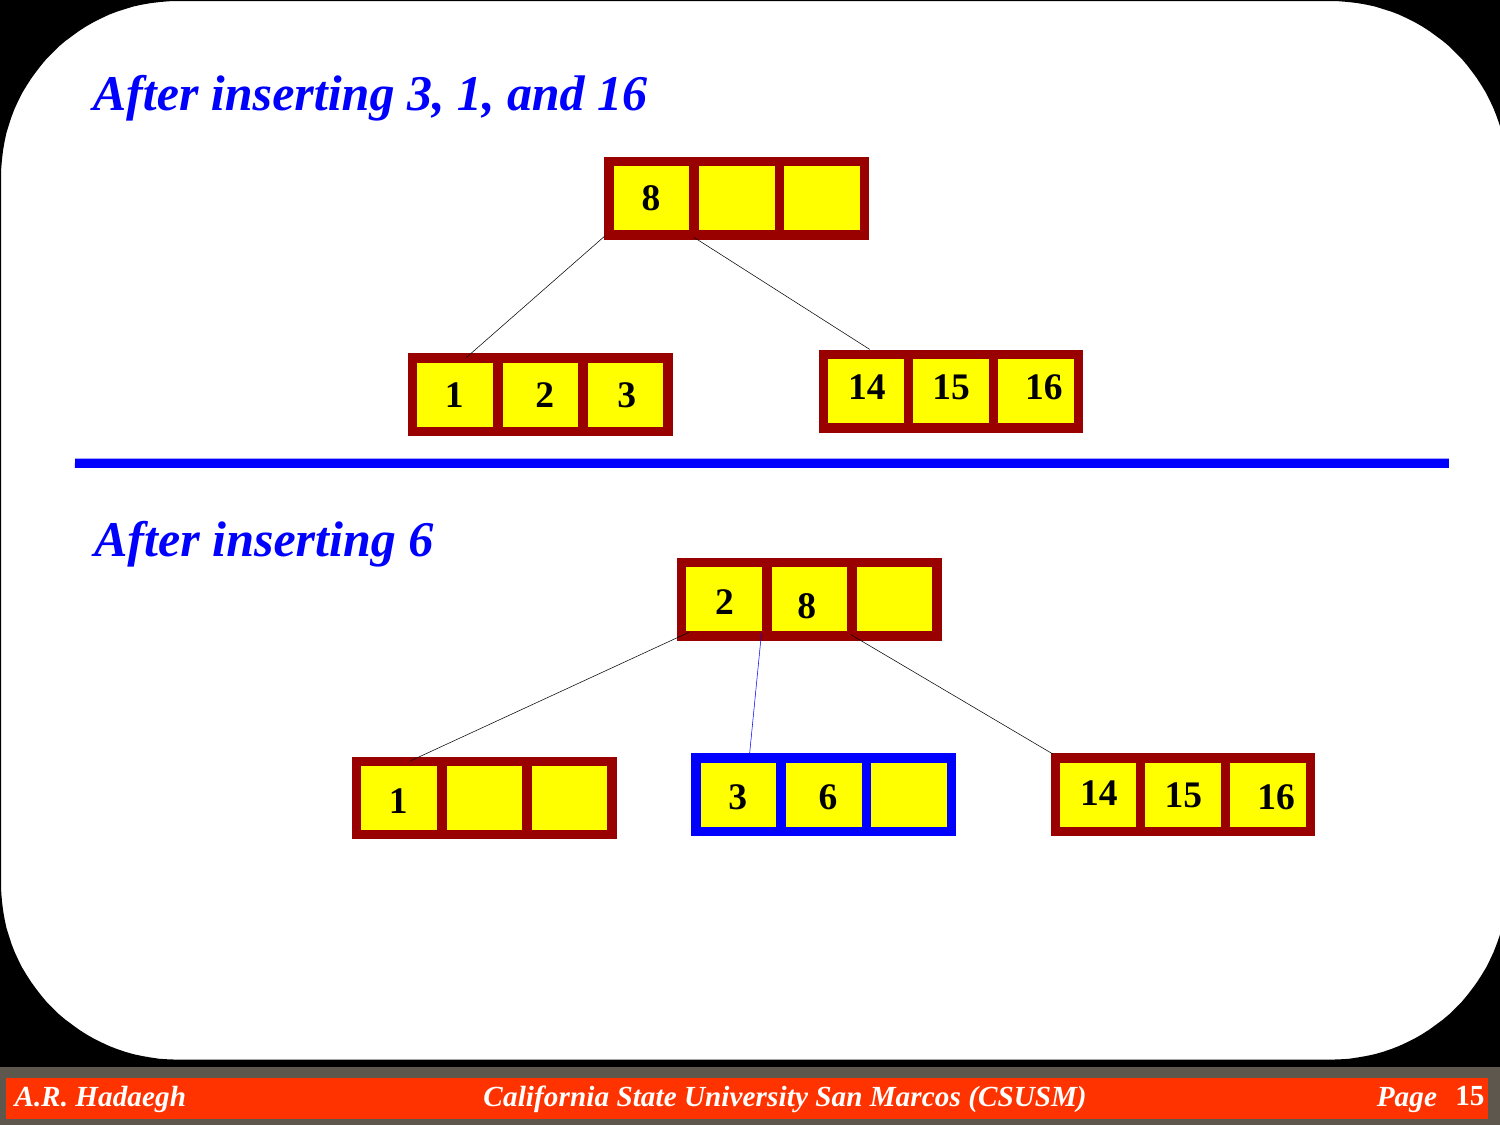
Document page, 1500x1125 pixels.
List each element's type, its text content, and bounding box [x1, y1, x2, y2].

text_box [1055, 757, 1311, 832]
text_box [356, 761, 613, 836]
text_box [695, 757, 952, 832]
text_box After inserting 3, 1, and 16 [78, 52, 663, 128]
slide_number 15 [1387, 1068, 1500, 1125]
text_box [681, 562, 938, 637]
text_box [823, 354, 1079, 429]
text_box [608, 161, 865, 236]
text_box After inserting 6 [79, 499, 449, 575]
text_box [412, 357, 669, 432]
